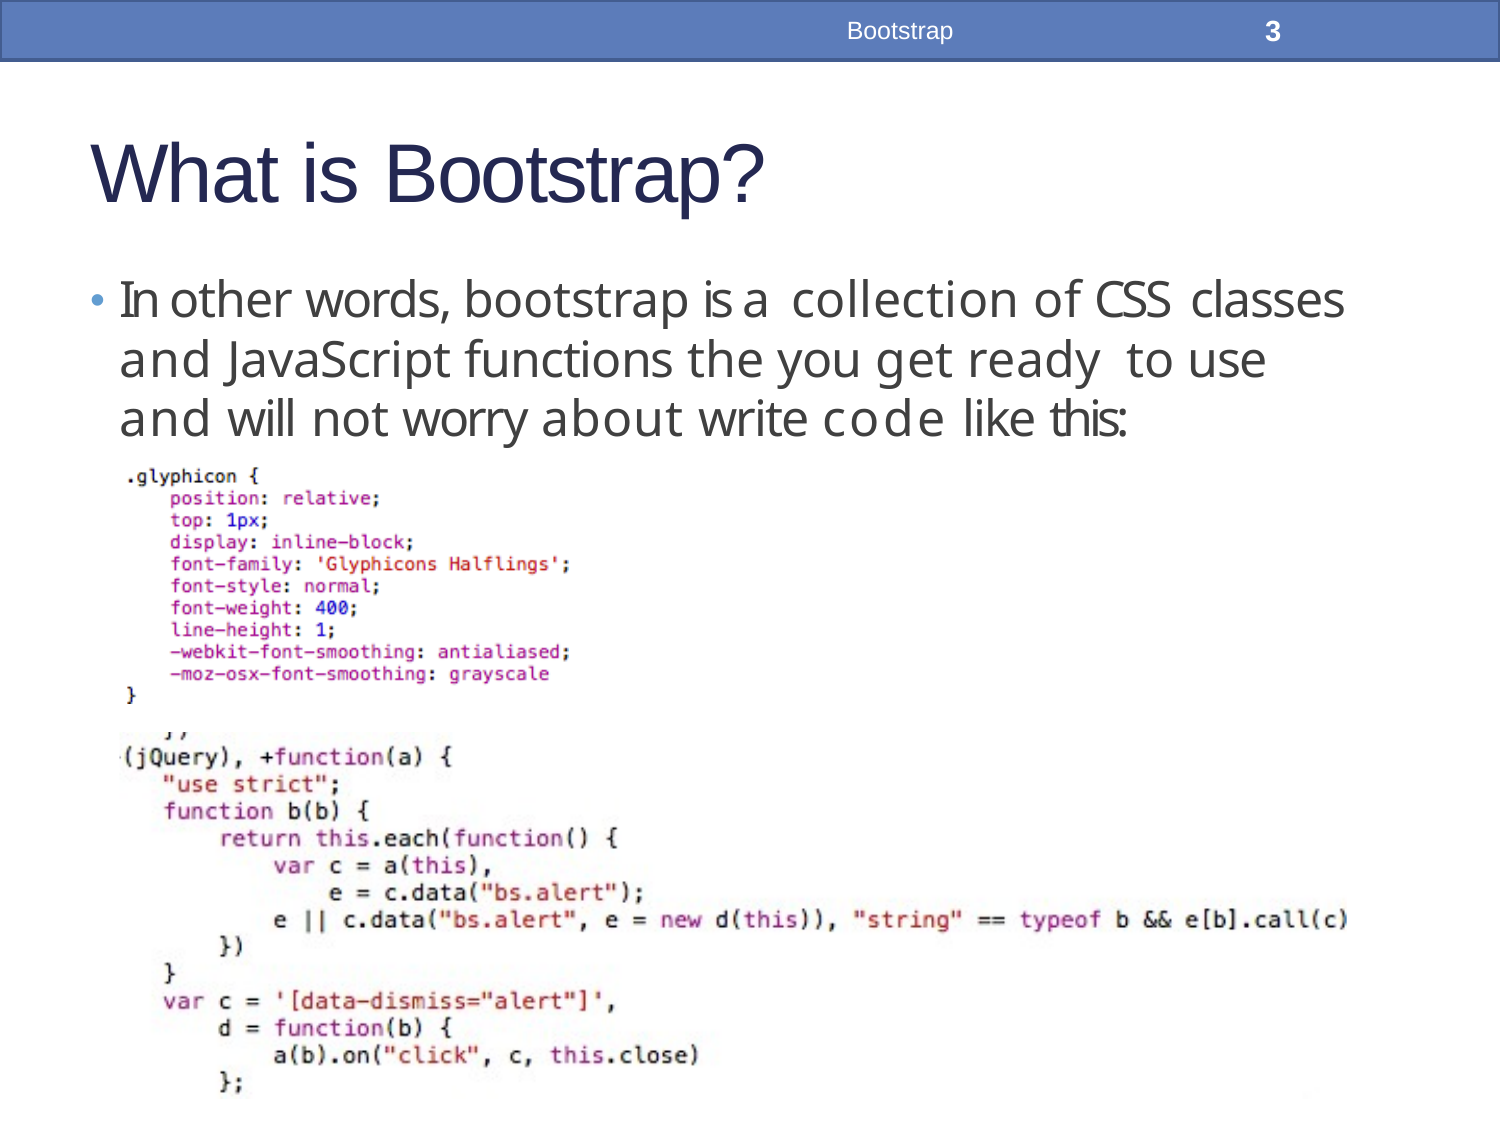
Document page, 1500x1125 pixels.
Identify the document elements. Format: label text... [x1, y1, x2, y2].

text_box 3 [1262, 10, 1284, 48]
text_box What is Bootstrap? In other words, bootstrap is a collection of CSS classes and JavaScript functions the you get ready to use and will not worry about write code like this: [87, 116, 1352, 449]
text_box Bootstrap [844, 12, 956, 45]
text_box [126, 466, 569, 704]
text_box [119, 732, 1347, 1099]
